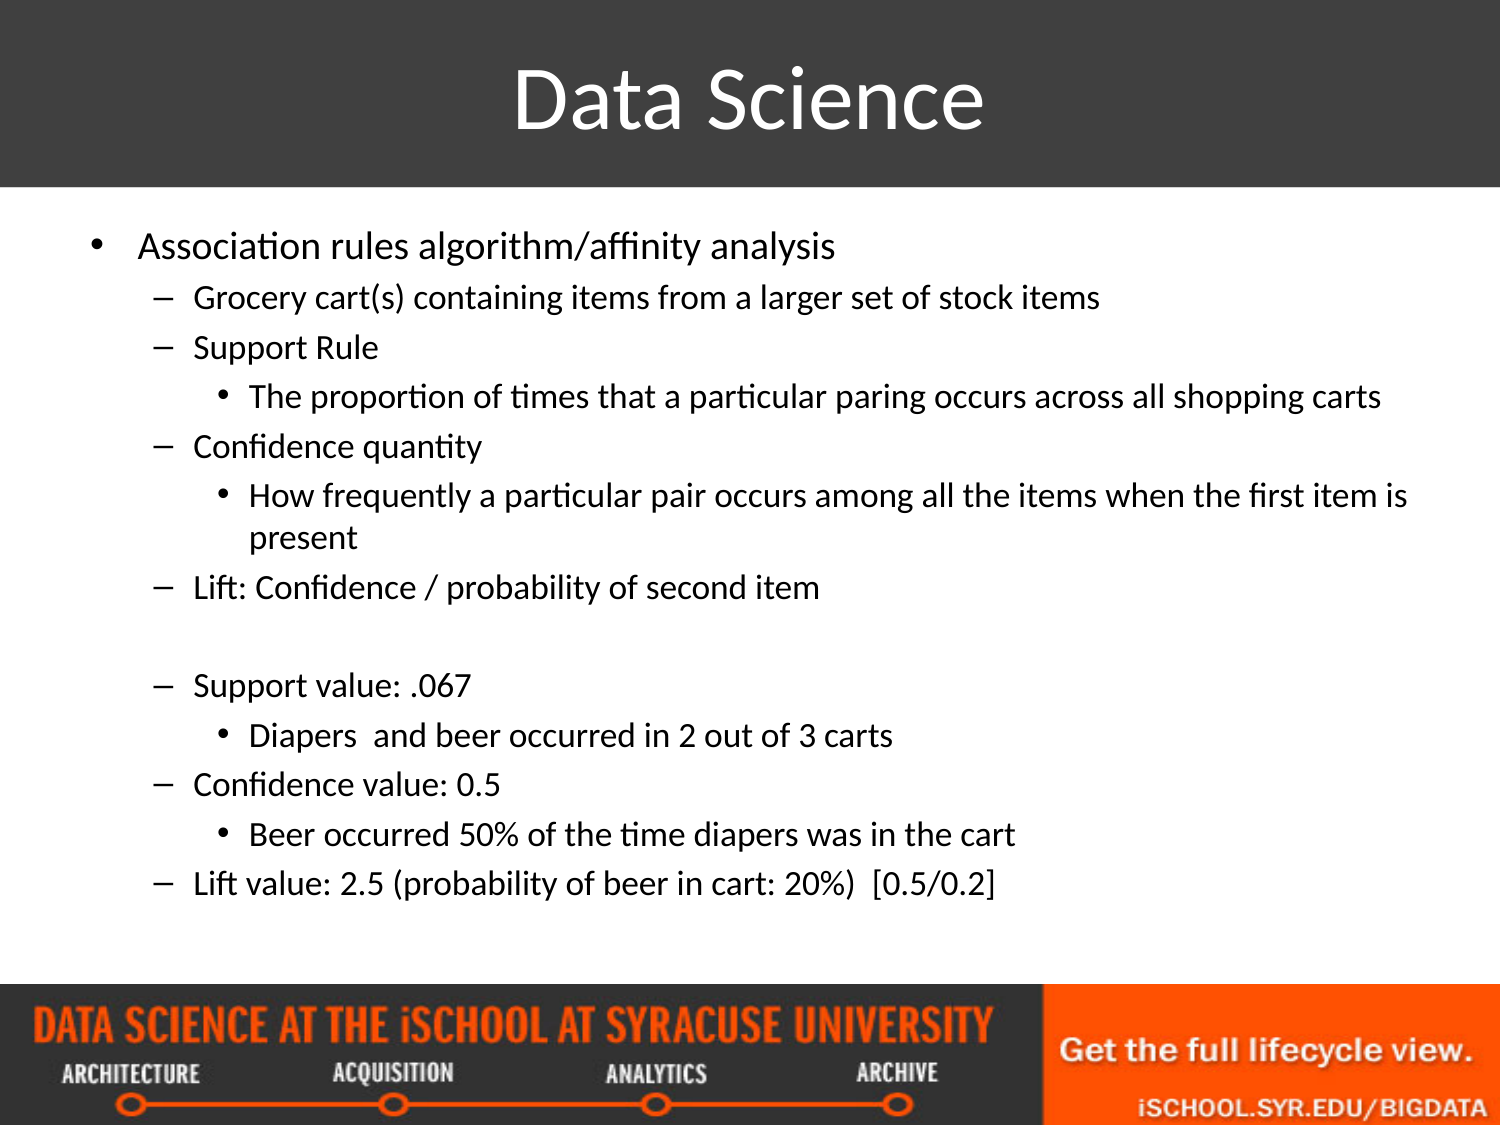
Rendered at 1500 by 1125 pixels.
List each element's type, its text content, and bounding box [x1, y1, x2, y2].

title Data Science [0, 0, 1500, 188]
list Association rules algorithm/affinity analysis Grocery cart(s) containing items from a larger set of stock items Support Rule The proportion of times that a particular paring occurs across all shopping carts Confidence quantity How frequently a particular pair occurs among all the items when the first item is present Lift: Confidence / probability of second item Support value: .067 Diapers and beer occurred in 2 out of 3 carts Confidence value: 0.5 Beer occurred 50% of the time diapers was in the cart Lift value: 2.5 (probability of beer in cart: 20%) [0.5/0.2] [75, 212, 1425, 955]
picture [0, 984, 1500, 1125]
